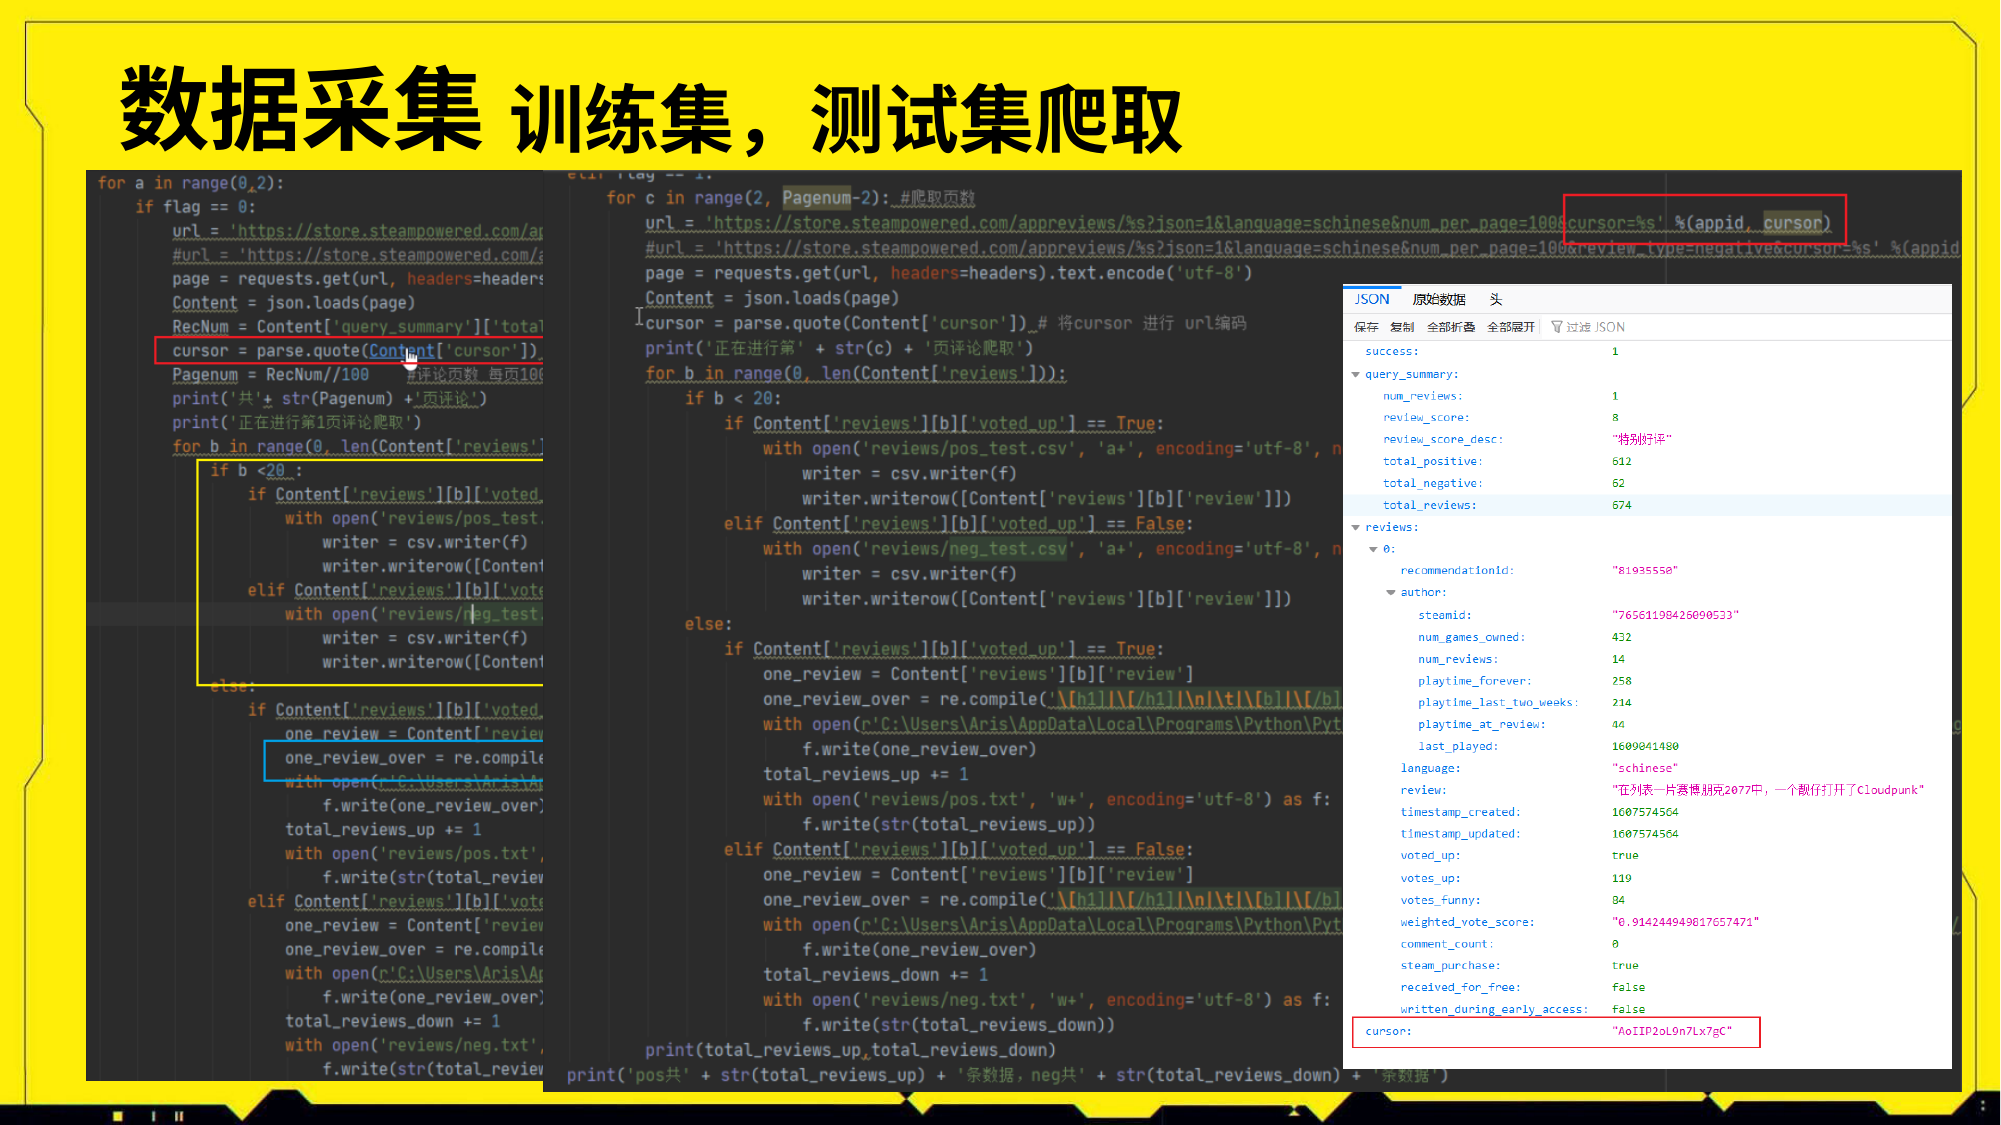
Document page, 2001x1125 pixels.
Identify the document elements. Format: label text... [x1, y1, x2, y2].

picture [0, 0, 2001, 1125]
text_box 数据采集 [103, 44, 537, 170]
text_box 训练集，测试集爬取 [494, 64, 1261, 170]
